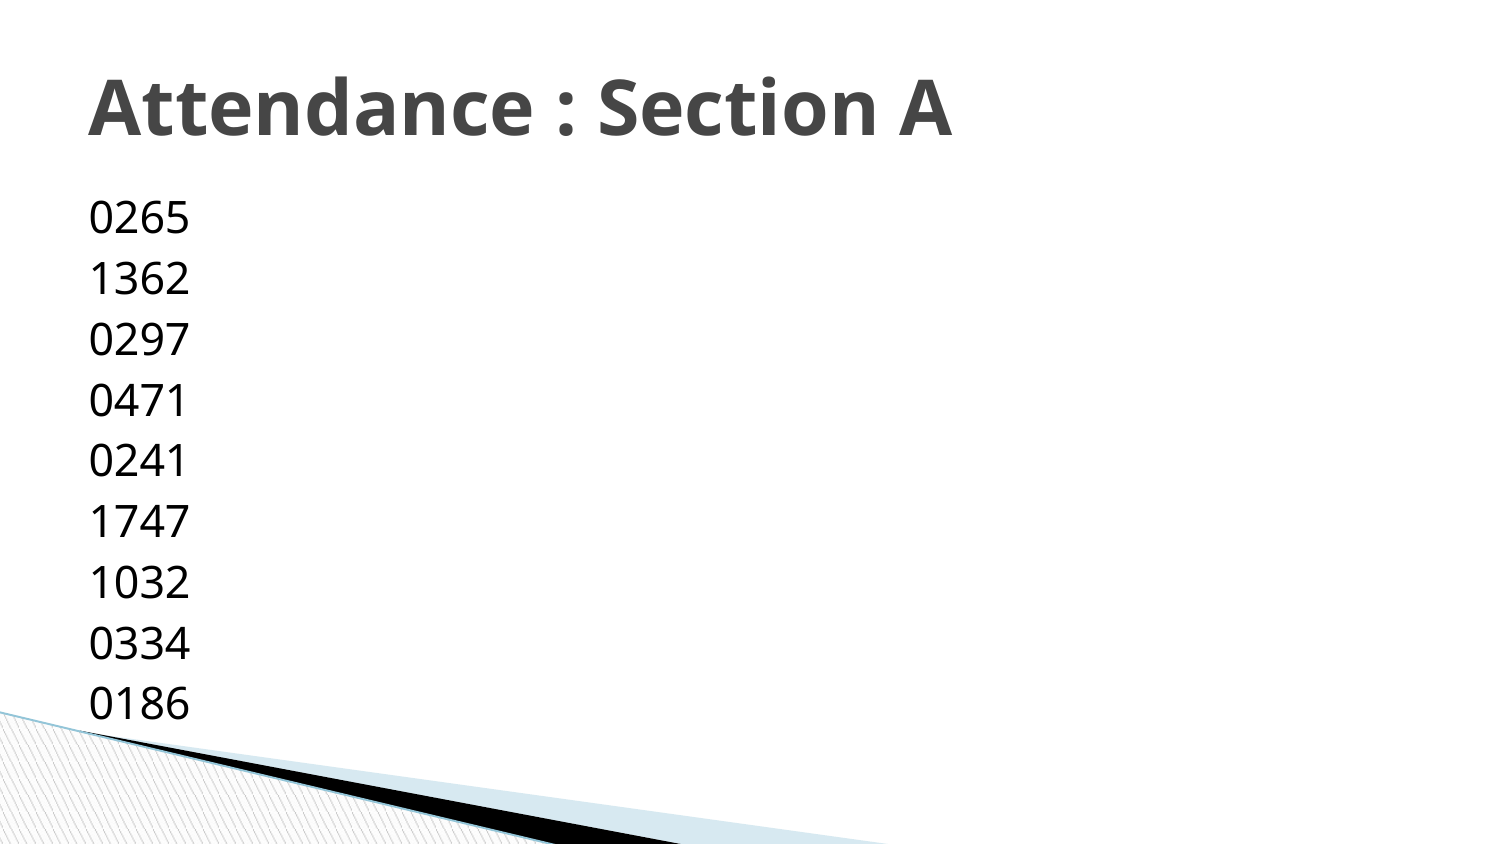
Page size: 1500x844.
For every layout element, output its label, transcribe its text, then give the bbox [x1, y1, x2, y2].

list 0265 1362 0297 0471 0241 1747 1032 0334 0186 [75, 182, 1425, 740]
title Attendance : Section A [75, 33, 1425, 175]
